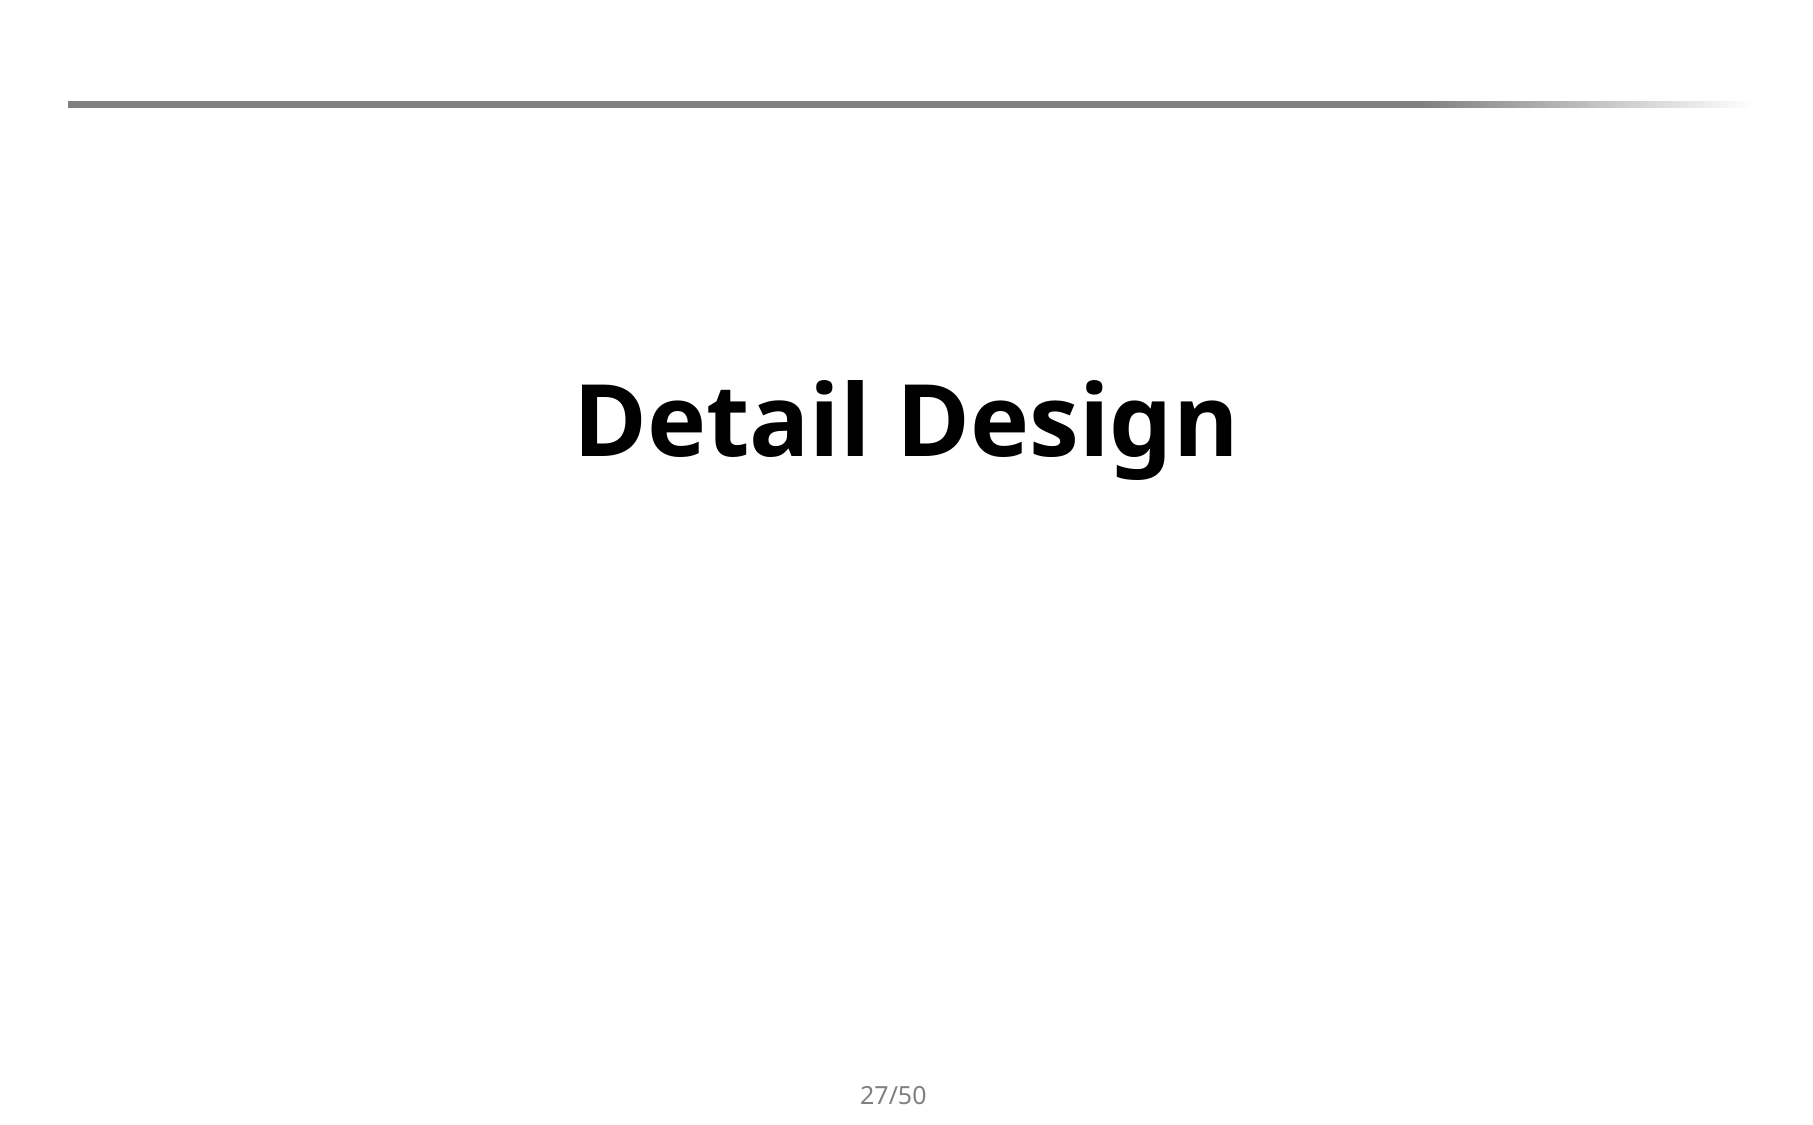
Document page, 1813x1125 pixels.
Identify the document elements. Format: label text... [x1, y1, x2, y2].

text_box Detail Design [236, 341, 1576, 675]
slide_number 27/50 [811, 1078, 975, 1115]
